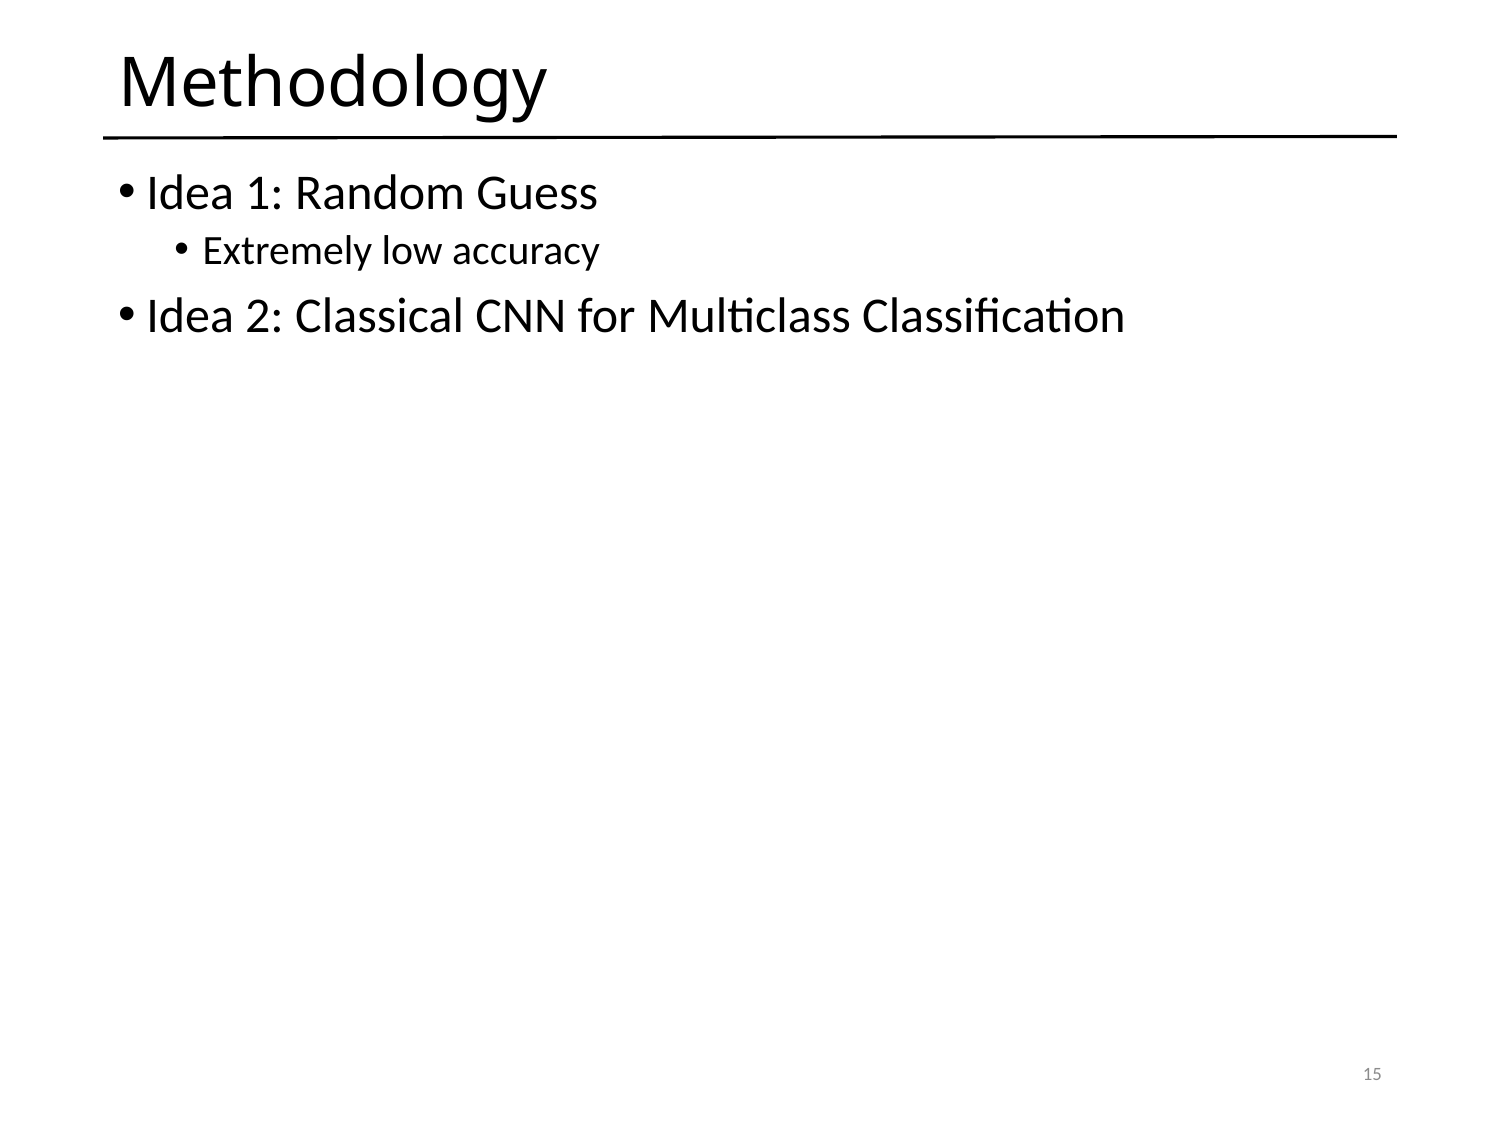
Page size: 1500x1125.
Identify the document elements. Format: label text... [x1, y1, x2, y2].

slide_number 15 [1059, 1042, 1397, 1103]
list Idea 1: Random Guess Extremely low accuracy Idea 2: Classical CNN for Multiclass Classification [103, 158, 1397, 1014]
title Methodology [103, 30, 1397, 138]
